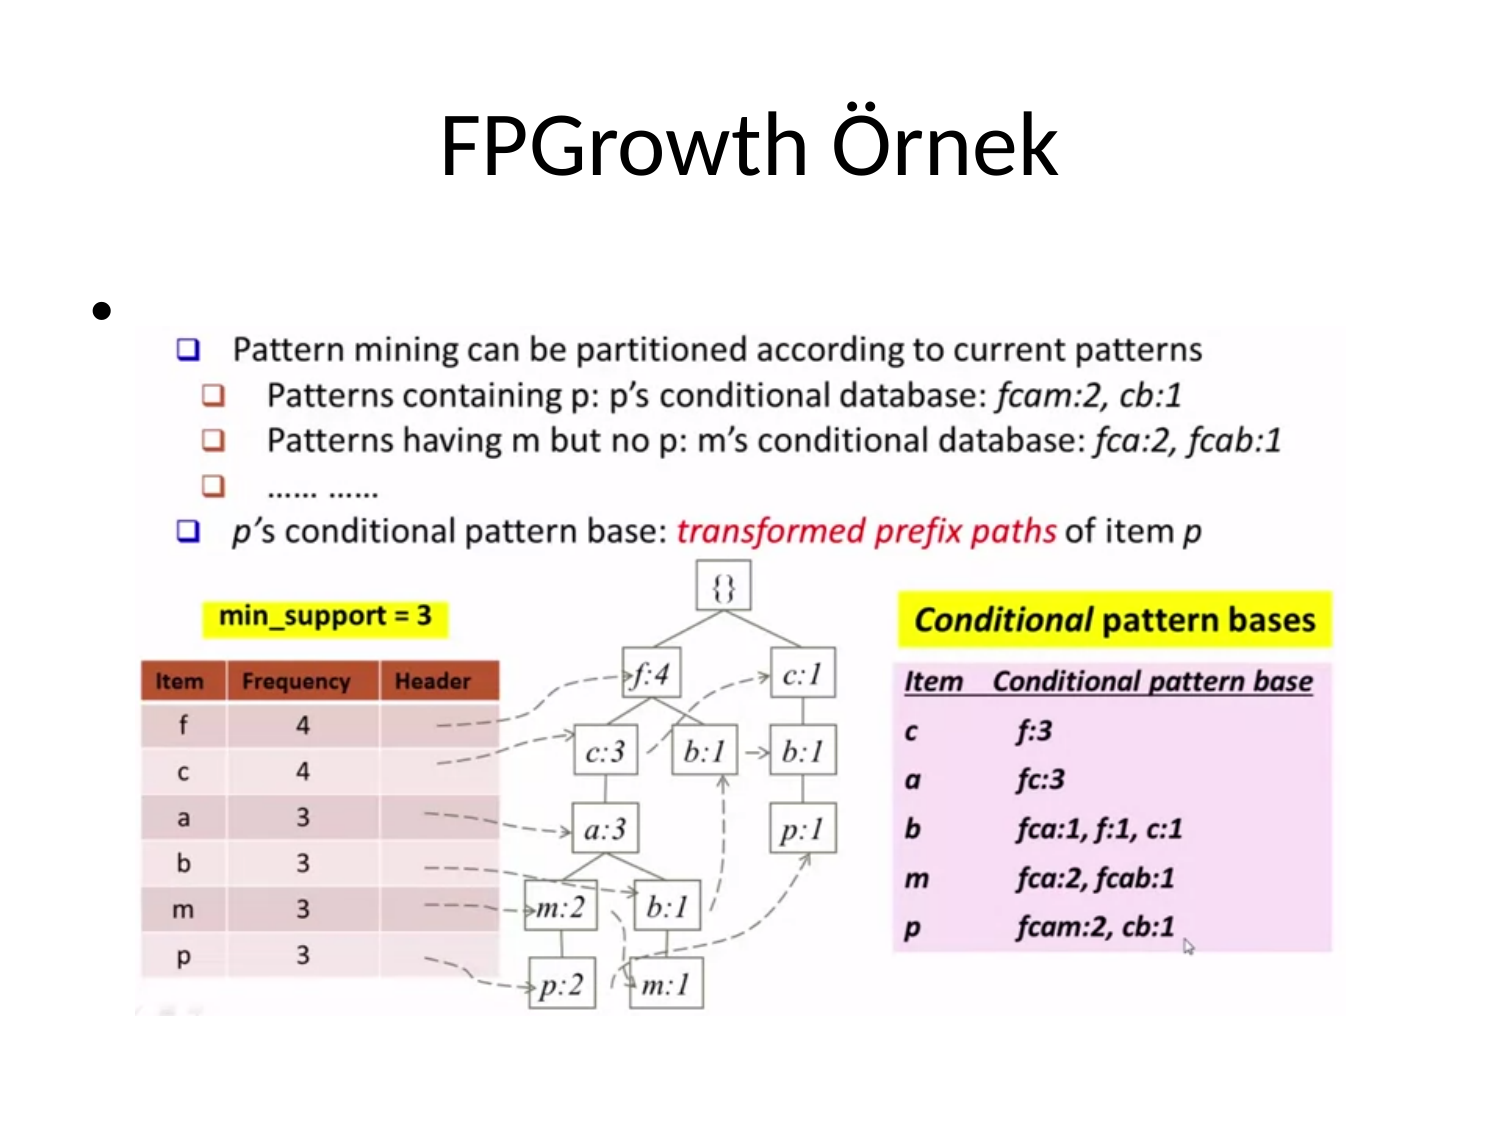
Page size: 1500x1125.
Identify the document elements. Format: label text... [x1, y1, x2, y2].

list [74, 262, 1426, 1006]
picture [135, 325, 1346, 1016]
title FPGrowth Örnek [74, 44, 1426, 233]
